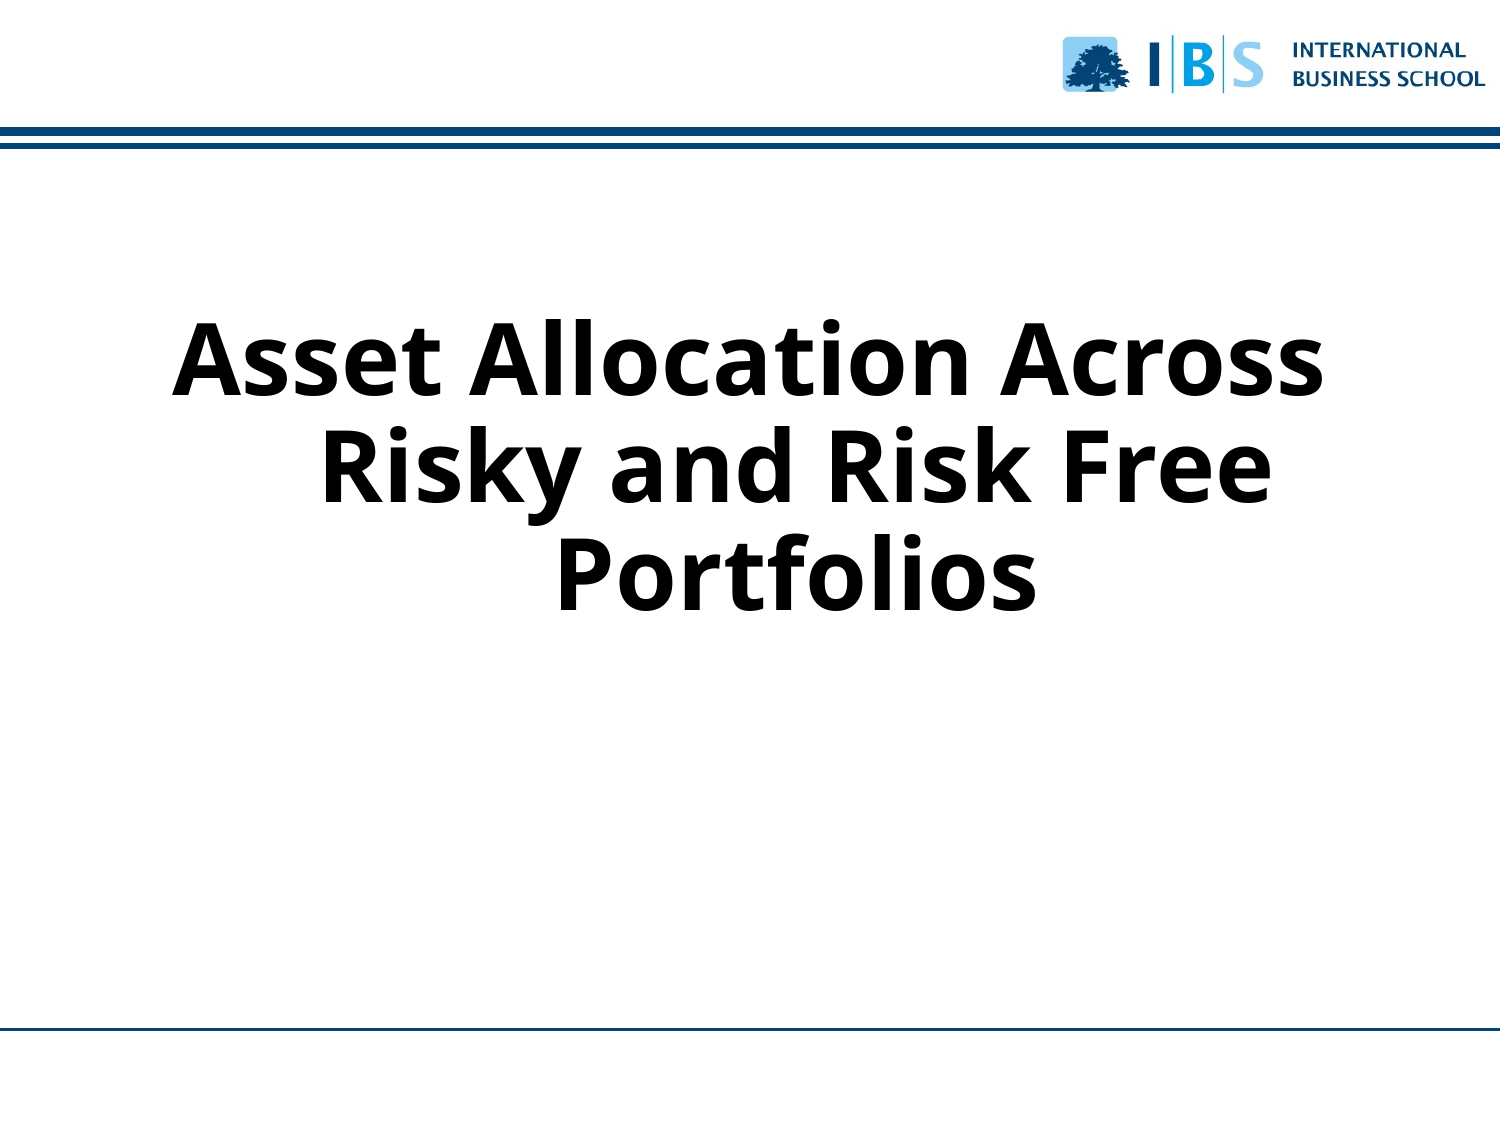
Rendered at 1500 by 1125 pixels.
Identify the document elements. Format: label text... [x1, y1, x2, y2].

list Asset Allocation Across Risky and Risk Free Portfolios [24, 160, 1475, 1010]
picture [1055, 26, 1495, 96]
